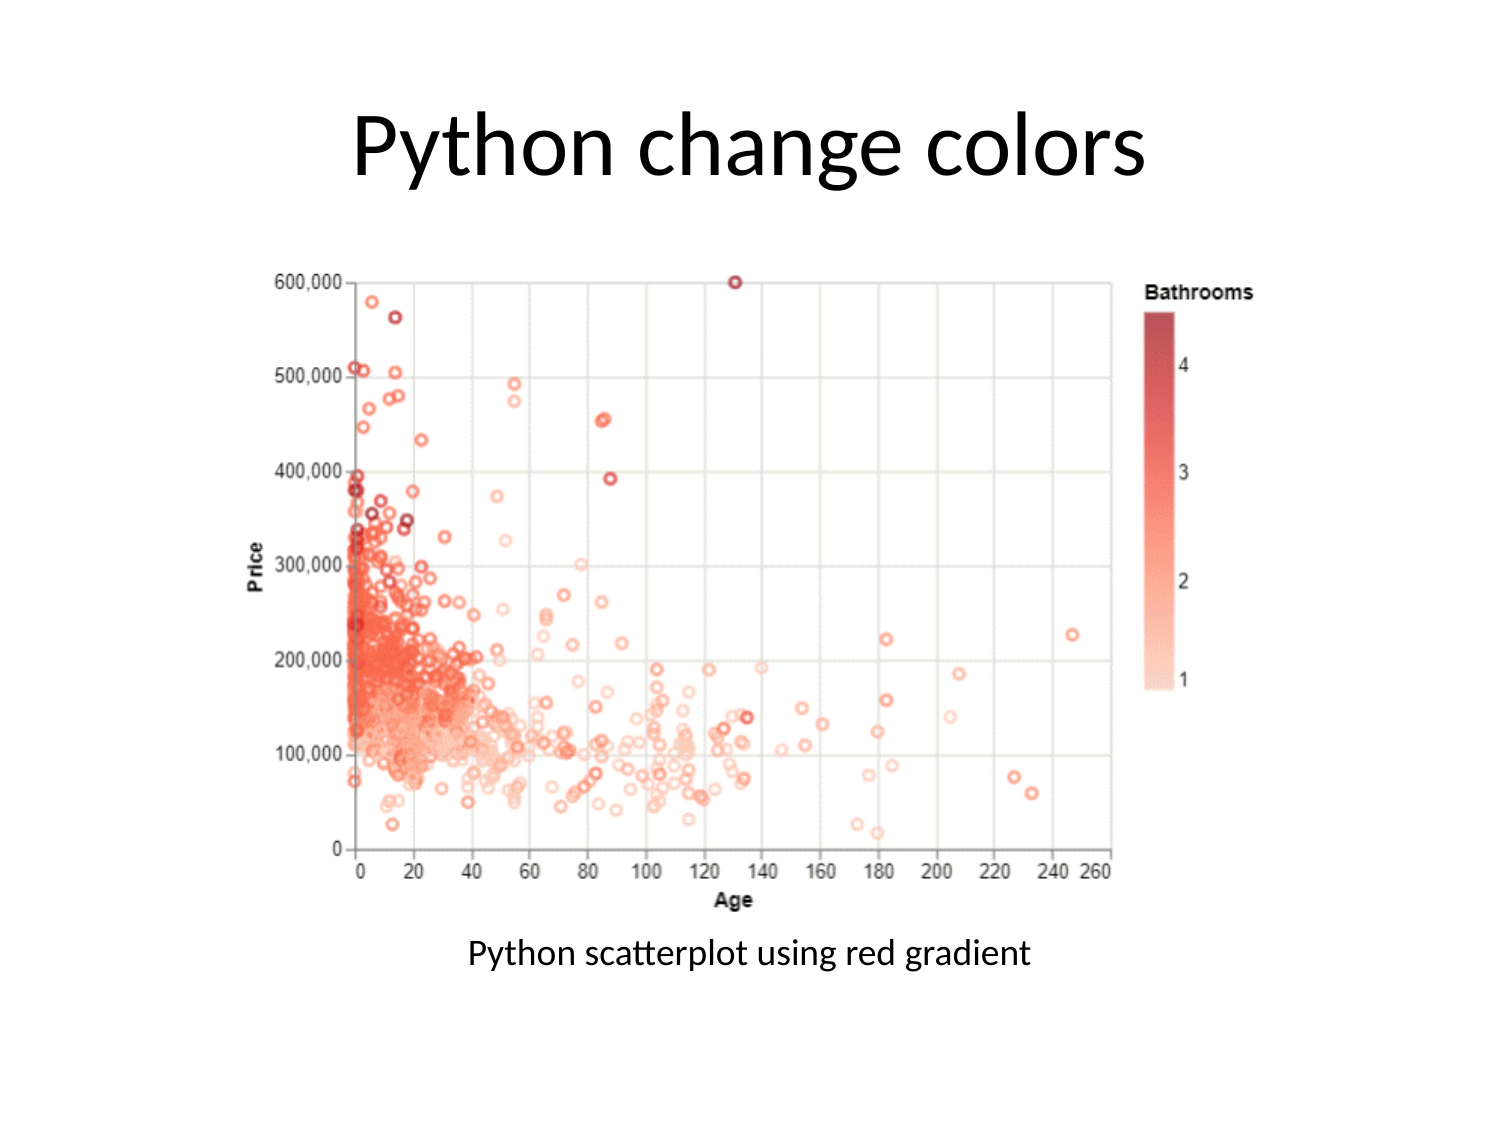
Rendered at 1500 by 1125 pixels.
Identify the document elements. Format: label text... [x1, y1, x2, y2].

title Python change colors [75, 45, 1425, 233]
text_box Python scatterplot using red gradient [74, 920, 1425, 1005]
picture [237, 262, 1263, 921]
